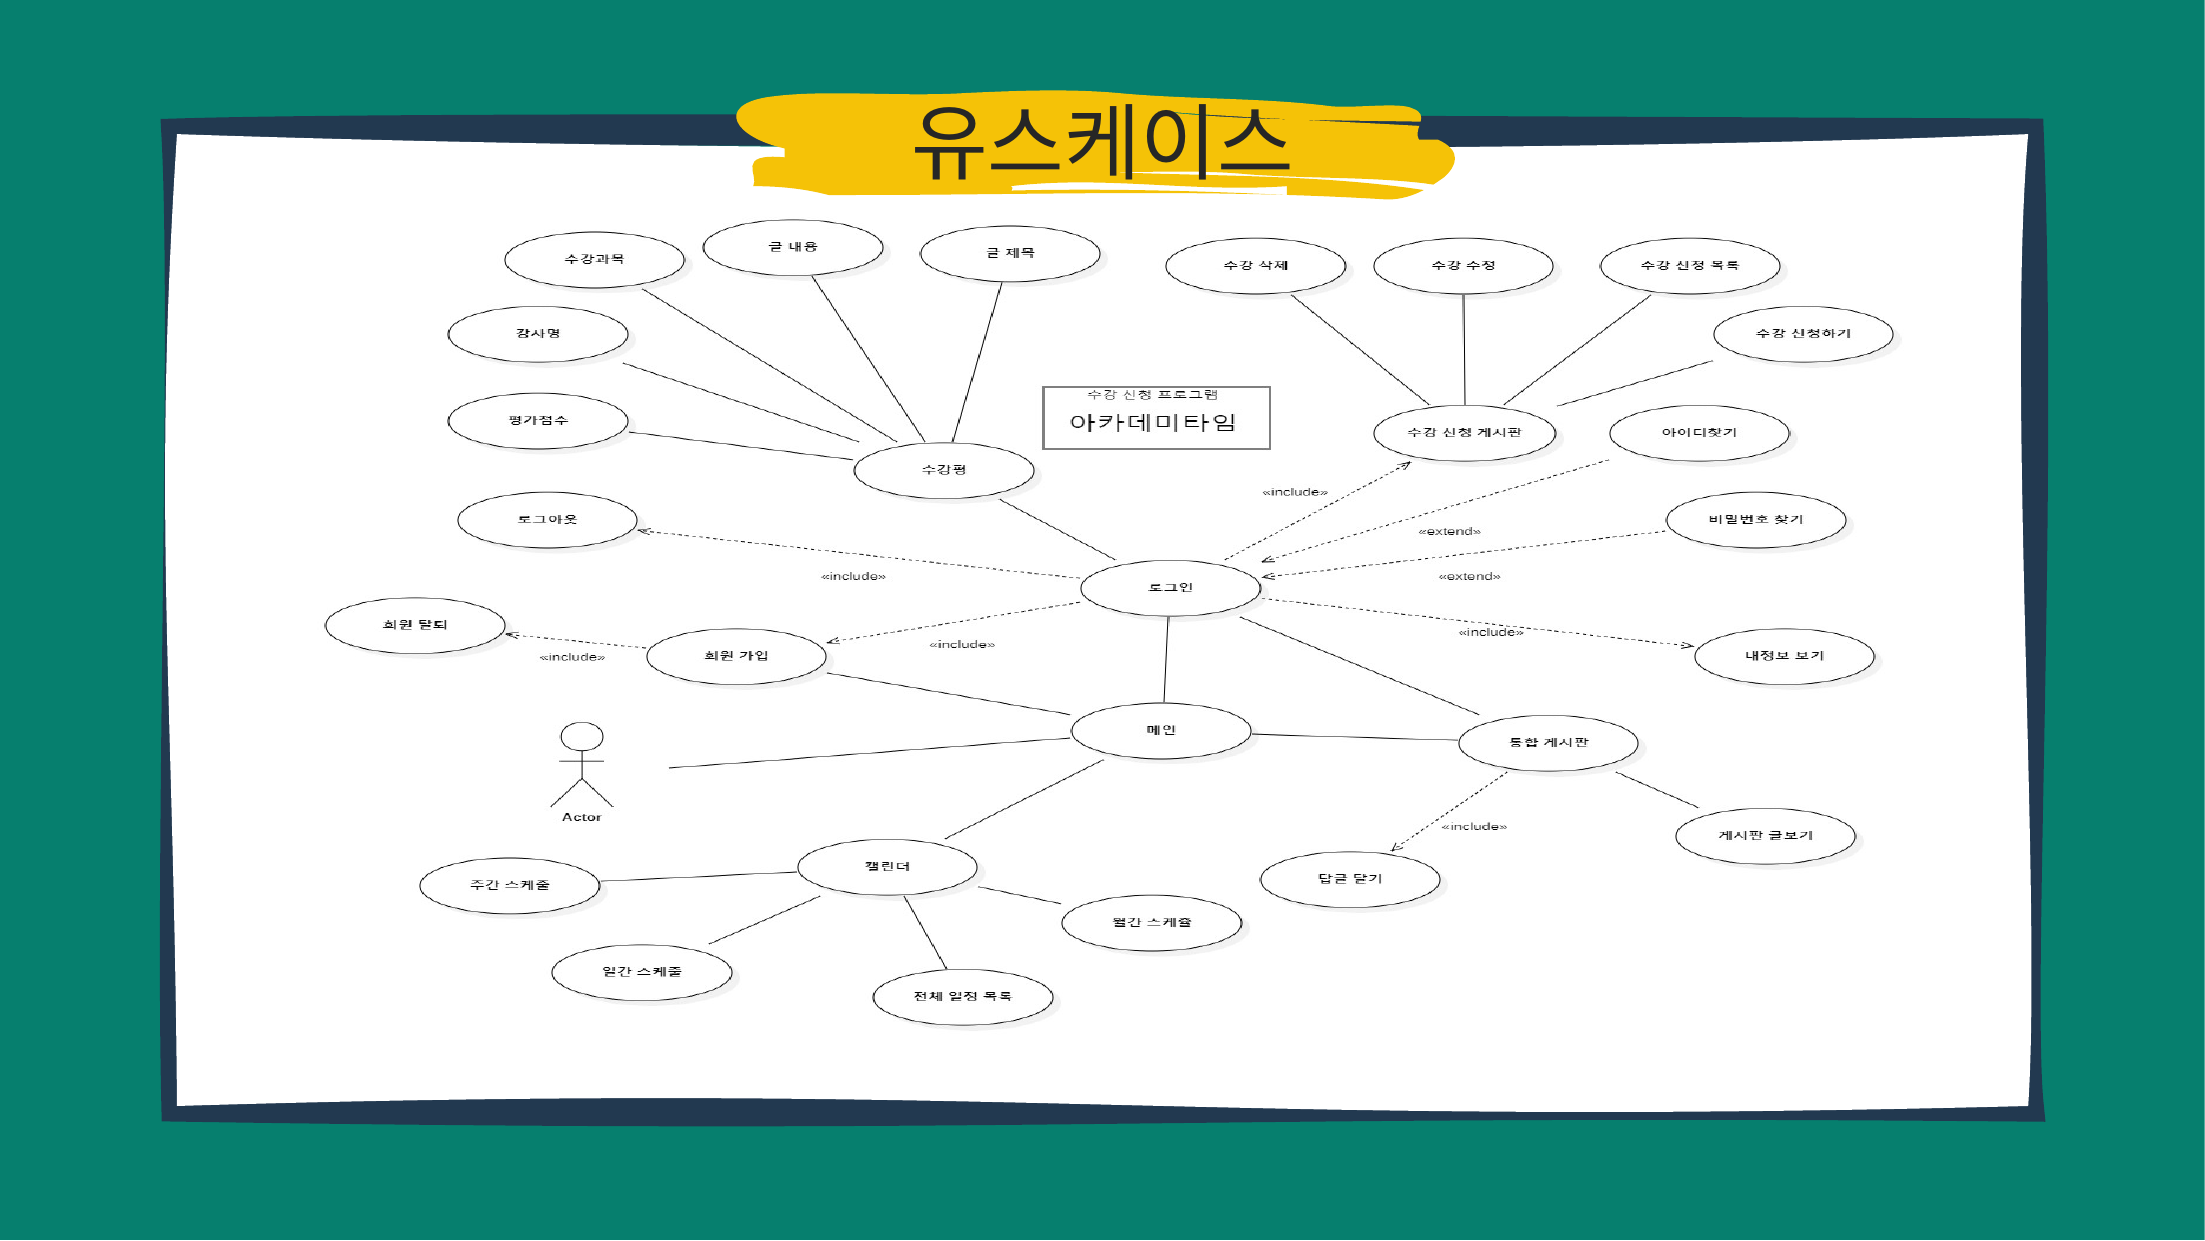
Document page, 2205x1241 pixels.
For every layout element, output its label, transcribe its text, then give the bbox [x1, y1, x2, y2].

text_box 유스케이스 [700, 82, 1505, 198]
text_box [165, 128, 2034, 1112]
picture [299, 210, 1915, 1073]
